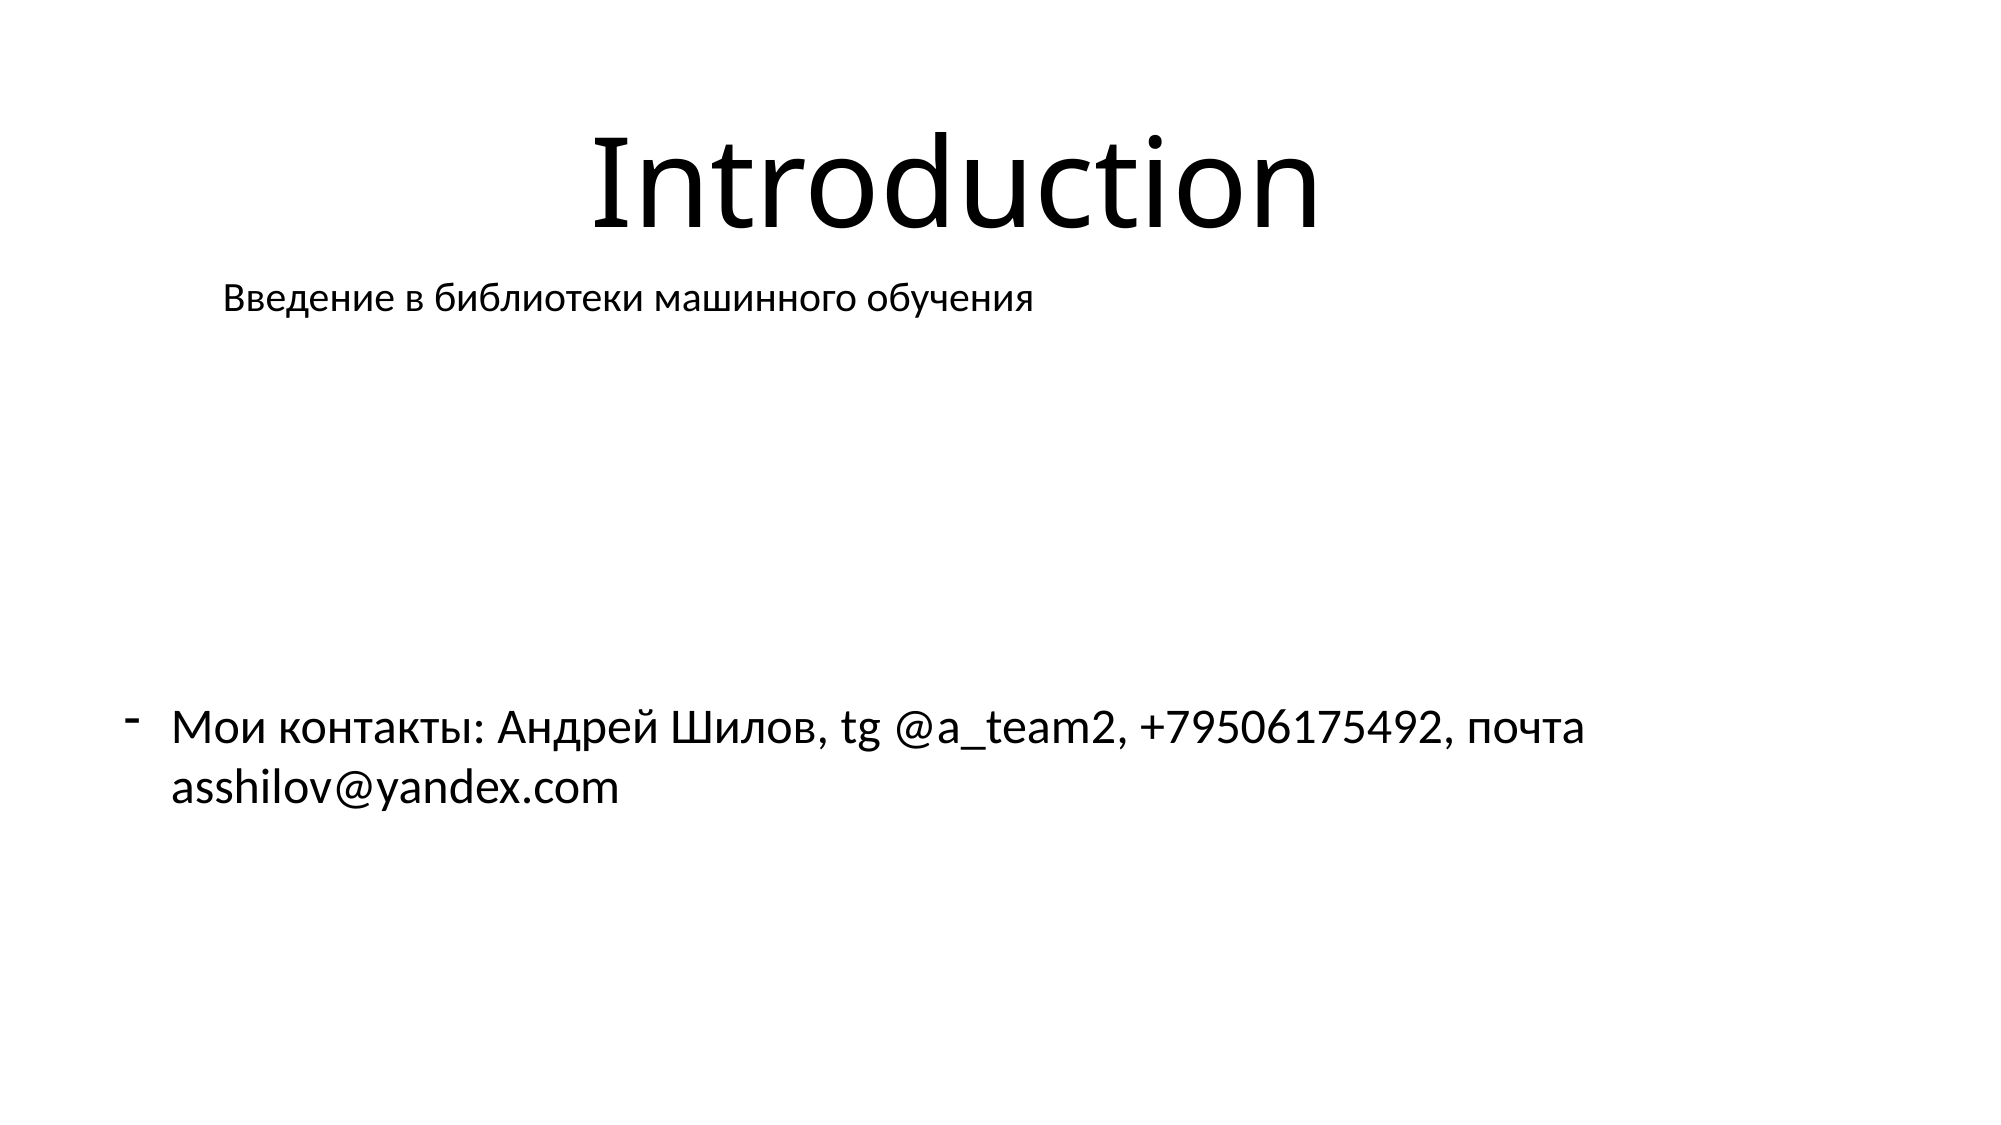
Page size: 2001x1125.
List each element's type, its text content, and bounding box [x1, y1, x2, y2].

text_box Мои контакты: Андрей Шилов, tg @a_team2, +79506175492, почта asshilov@yandex.com [109, 686, 1891, 822]
title Introduction [208, 64, 1709, 263]
text_box Введение в библиотеки машинного обучения [208, 262, 1263, 328]
